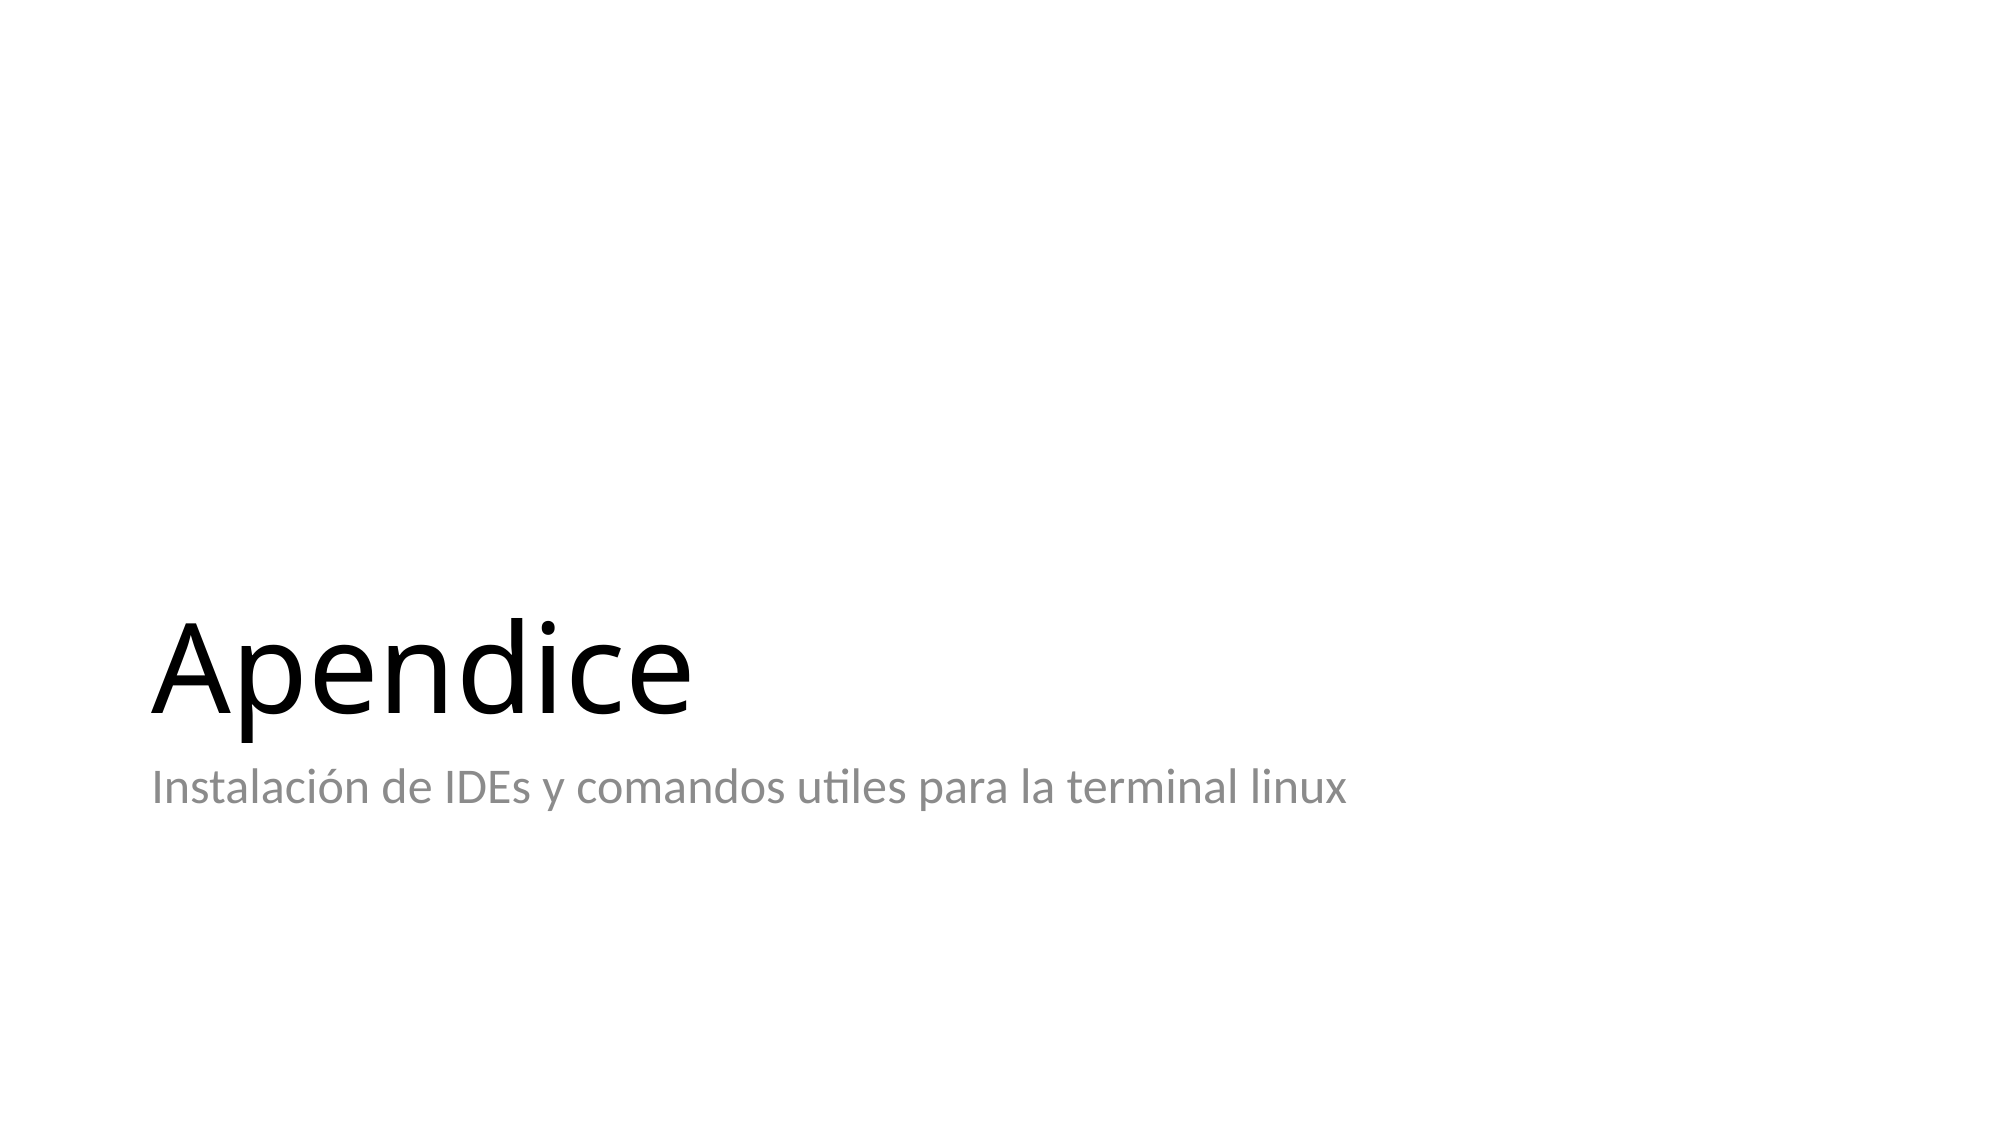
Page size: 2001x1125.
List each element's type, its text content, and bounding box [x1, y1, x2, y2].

list Instalación de IDEs y comandos utiles para la terminal linux [136, 752, 1862, 999]
title Apendice [136, 280, 1862, 749]
